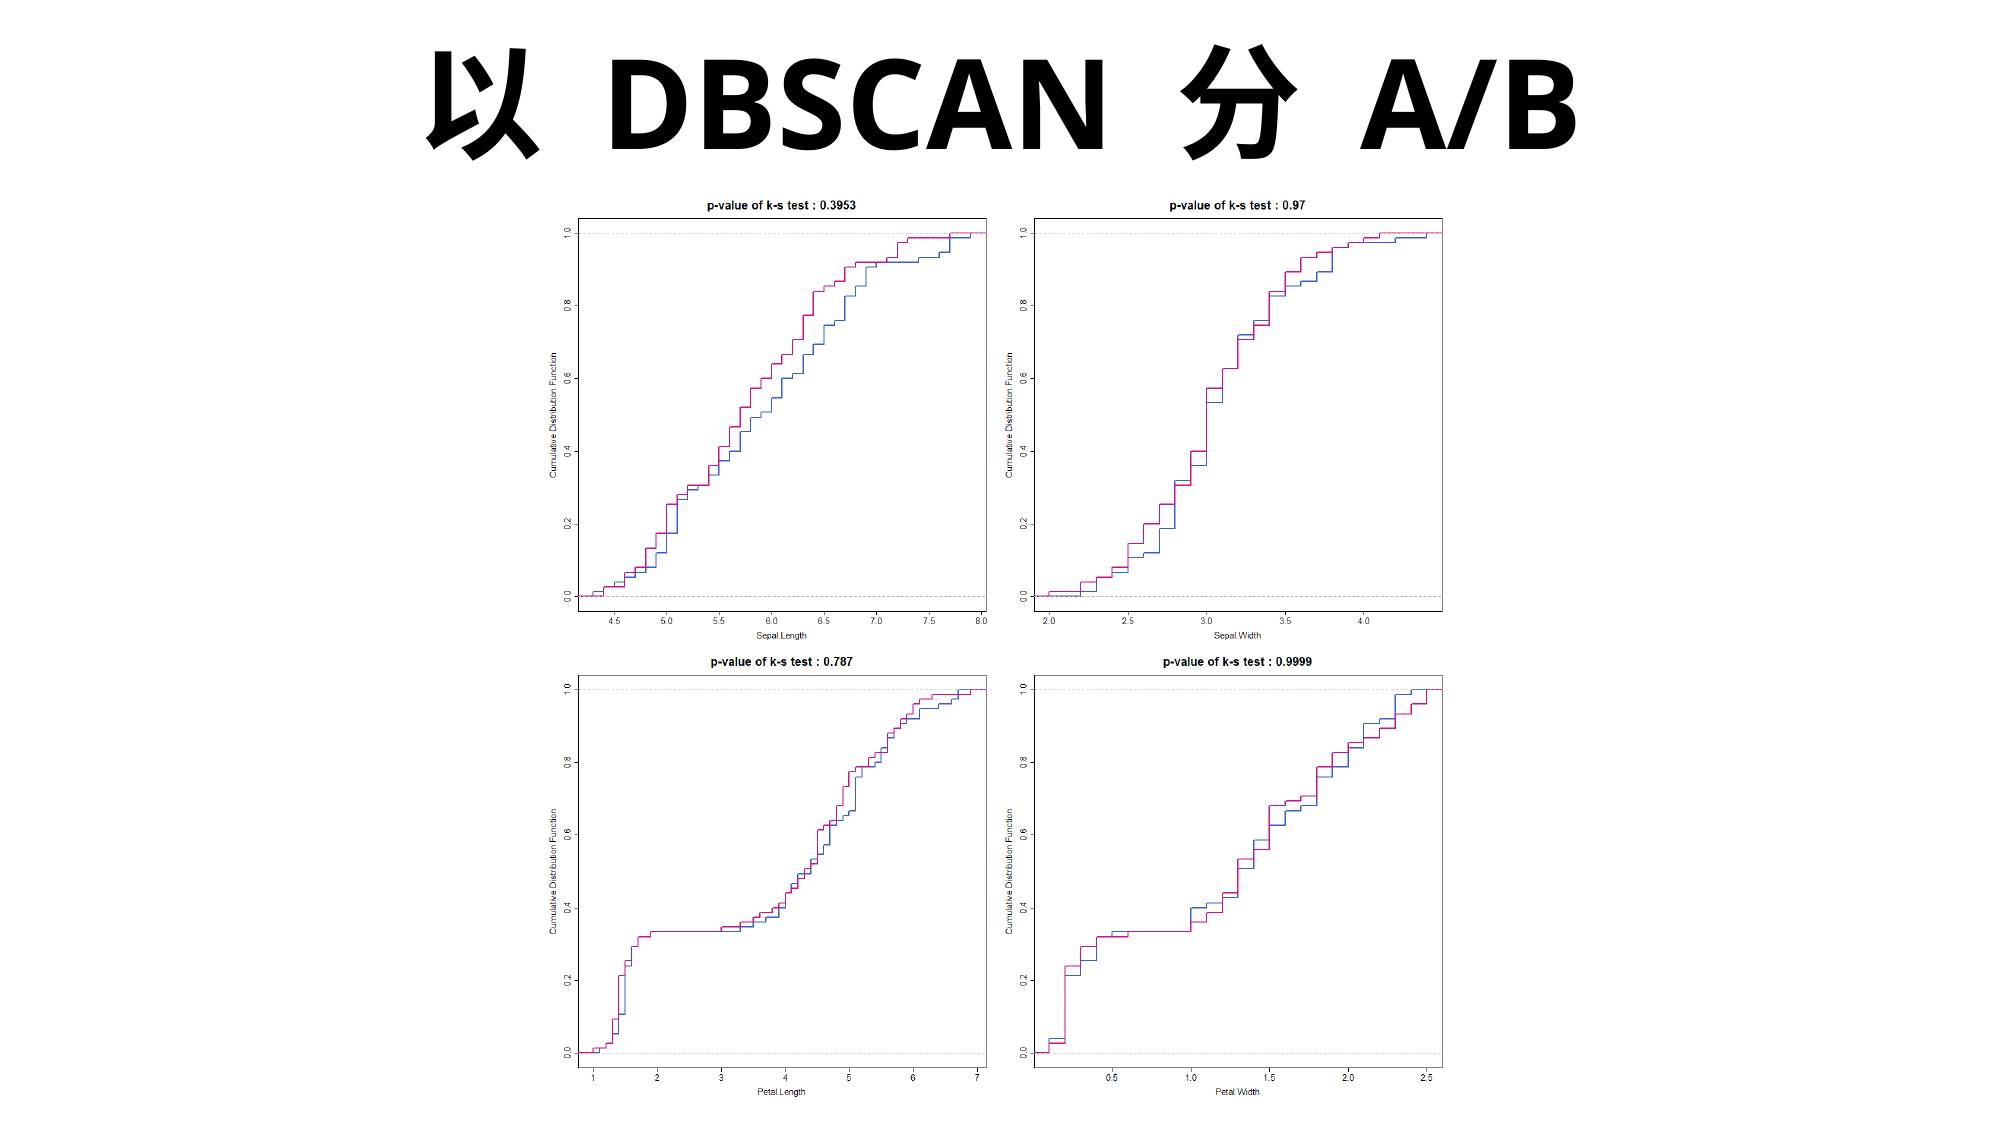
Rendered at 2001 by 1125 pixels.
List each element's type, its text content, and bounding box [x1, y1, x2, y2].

title 以 DBSCAN 分 A/B [0, 41, 2000, 178]
picture [543, 190, 1456, 1103]
